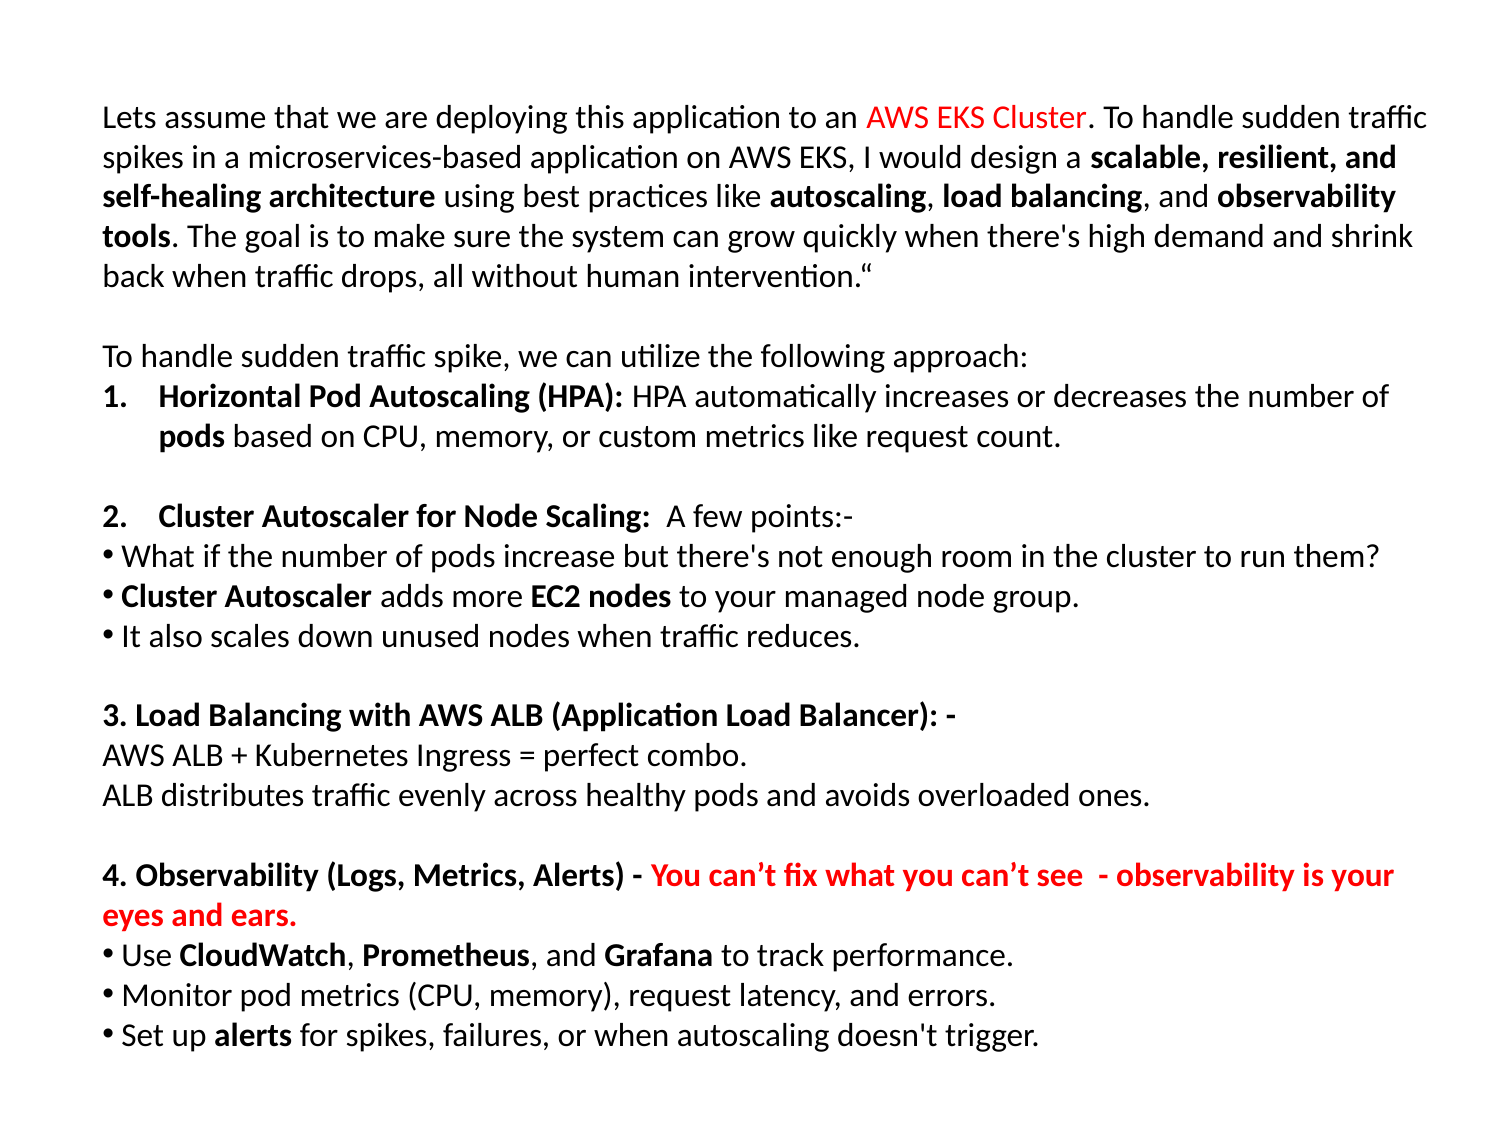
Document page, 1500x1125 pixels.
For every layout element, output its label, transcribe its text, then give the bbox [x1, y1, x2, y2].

text_box Lets assume that we are deploying this application to an AWS EKS Cluster. To handle sudden traffic spikes in a microservices-based application on AWS EKS, I would design a scalable, resilient, and self-healing architecture using best practices like autoscaling, load balancing, and observability tools. The goal is to make sure the system can grow quickly when there's high demand and shrink back when traffic drops, all without human intervention.“ To handle sudden traffic spike, we can utilize the following approach: Horizontal Pod Autoscaling (HPA): HPA automatically increases or decreases the number of pods based on CPU, memory, or custom metrics like request count. Cluster Autoscaler for Node Scaling: A few points:- What if the number of pods increase but there's not enough room in the cluster to run them? Cluster Autoscaler adds more EC2 nodes to your managed node group. It also scales down unused nodes when traffic reduces. 3. Load Balancing with AWS ALB (Application Load Balancer): - AWS ALB + Kubernetes Ingress = perfect combo. ALB distributes traffic evenly across healthy pods and avoids overloaded ones. 4. Observability (Logs, Metrics, Alerts) - You can’t fix what you can’t see - observability is your eyes and ears. Use CloudWatch, Prometheus, and Grafana to track performance. Monitor pod metrics (CPU, memory), request latency, and errors. Set up alerts for spikes, failures, or when autoscaling doesn't trigger. [87, 87, 1450, 1101]
